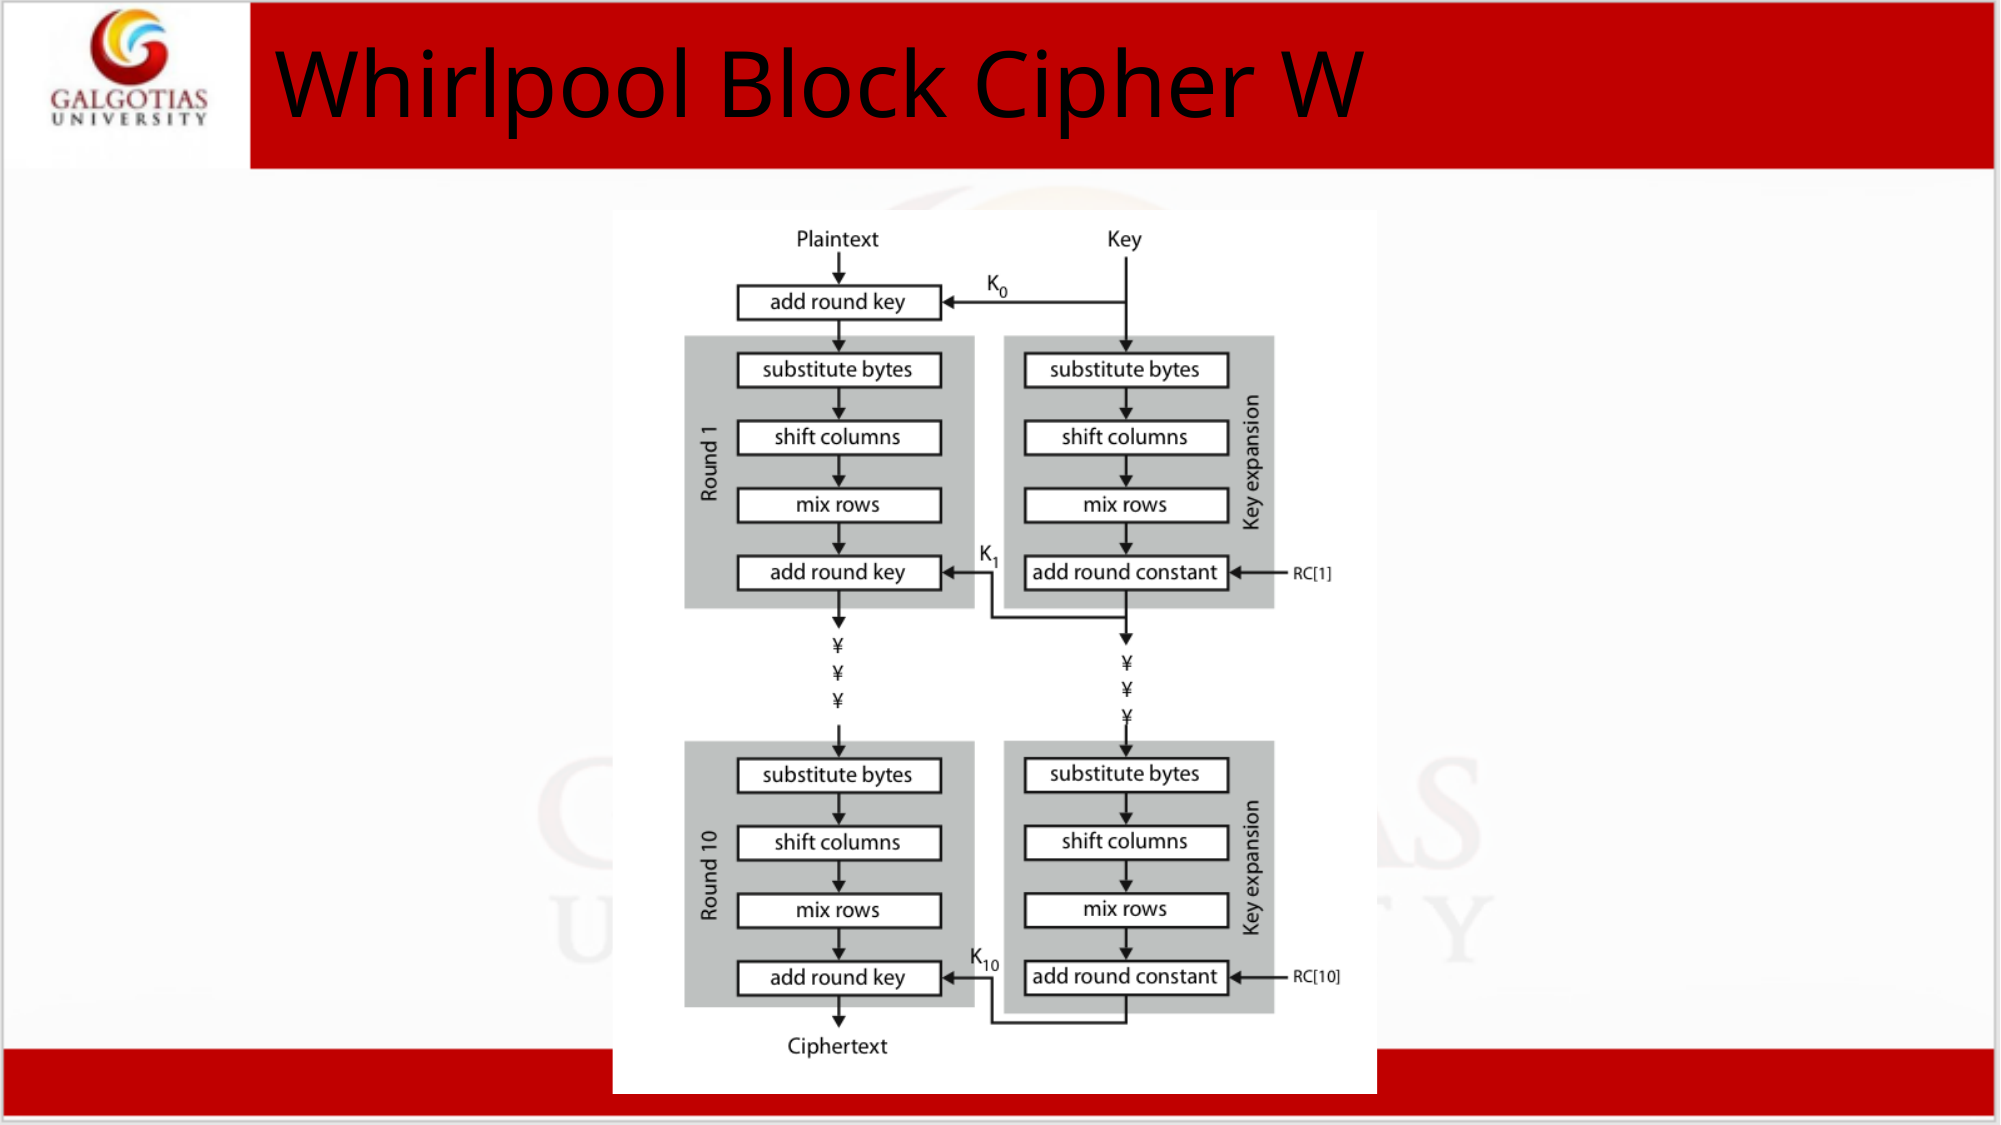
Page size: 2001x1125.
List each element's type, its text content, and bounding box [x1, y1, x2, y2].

title Whirlpool Block Cipher W [259, 0, 1985, 197]
picture [0, 0, 2001, 1125]
